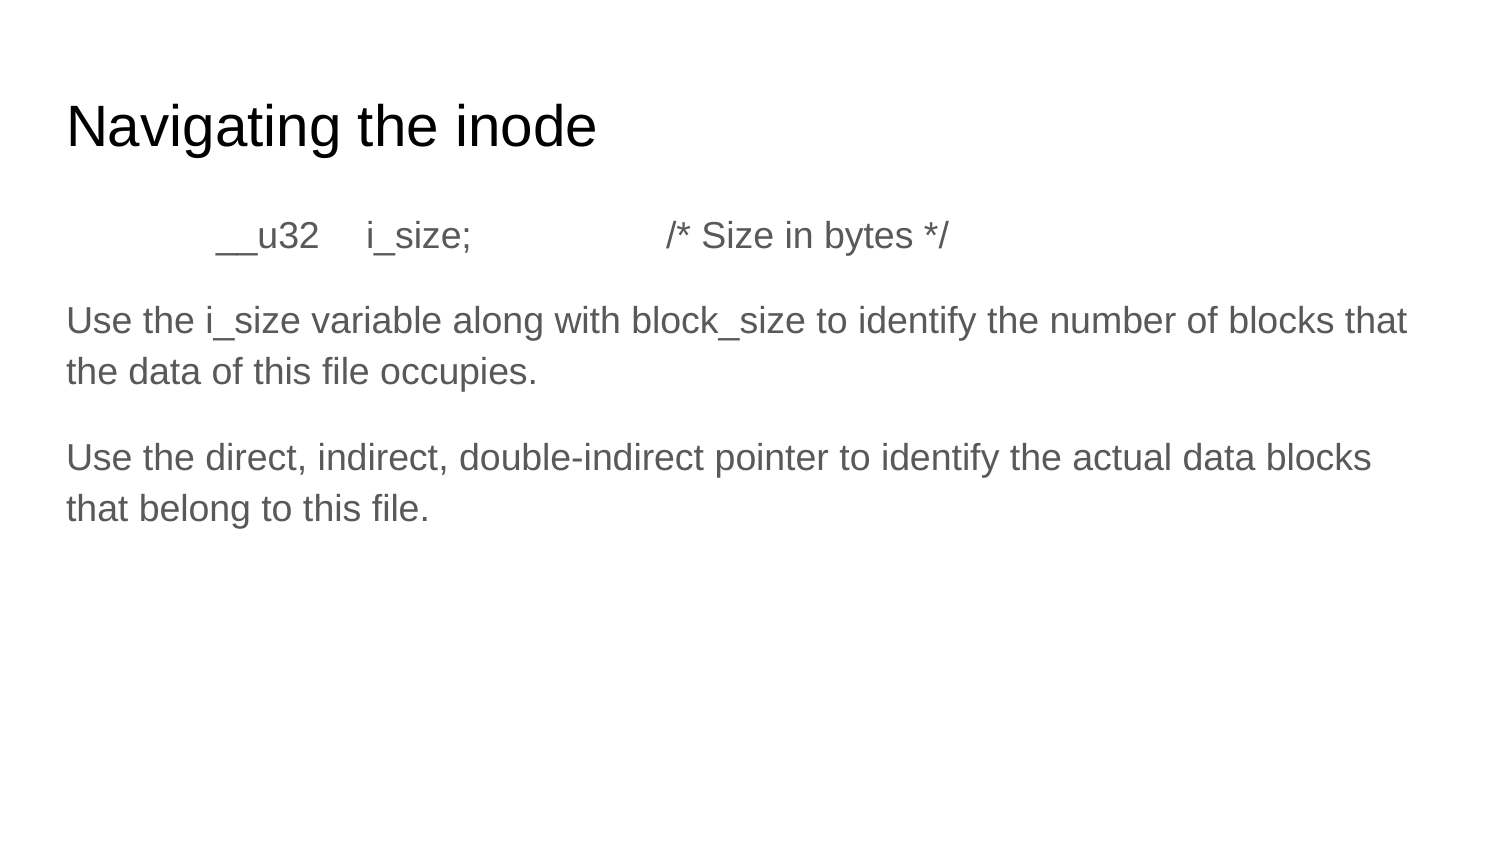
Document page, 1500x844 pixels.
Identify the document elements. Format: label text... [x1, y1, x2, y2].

list __u32 i_size; /* Size in bytes */ Use the i_size variable along with block_size to identify the number of blocks that the data of this file occupies. Use the direct, indirect, double-indirect pointer to identify the actual data blocks that belong to this file. [51, 189, 1449, 750]
title Navigating the inode [51, 72, 1449, 167]
